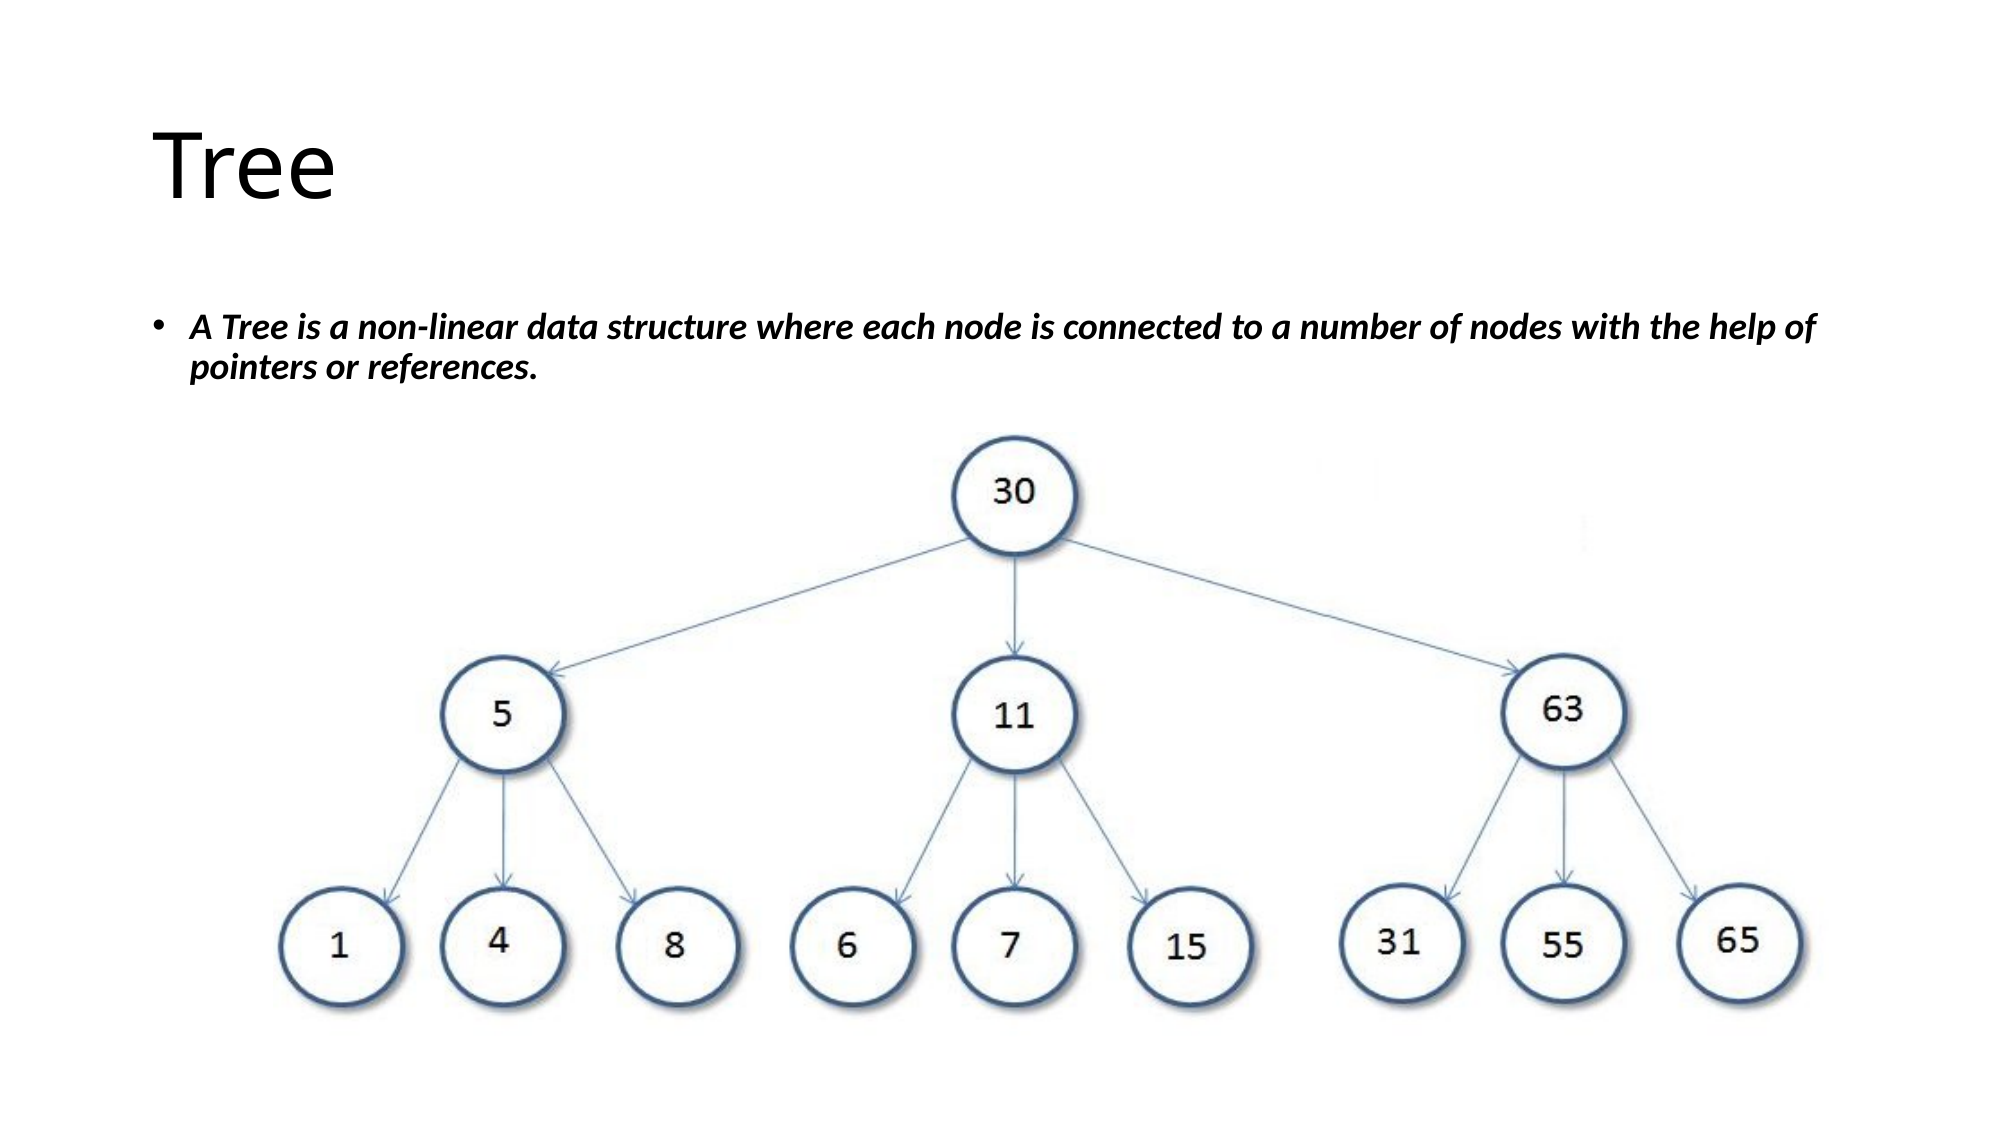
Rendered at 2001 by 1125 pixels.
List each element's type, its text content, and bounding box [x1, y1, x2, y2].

picture [273, 432, 1829, 1066]
title Tree [137, 59, 1863, 278]
list A Tree is a non-linear data structure where each node is connected to a number of nodes with the help of pointers or references. [137, 299, 1863, 1014]
